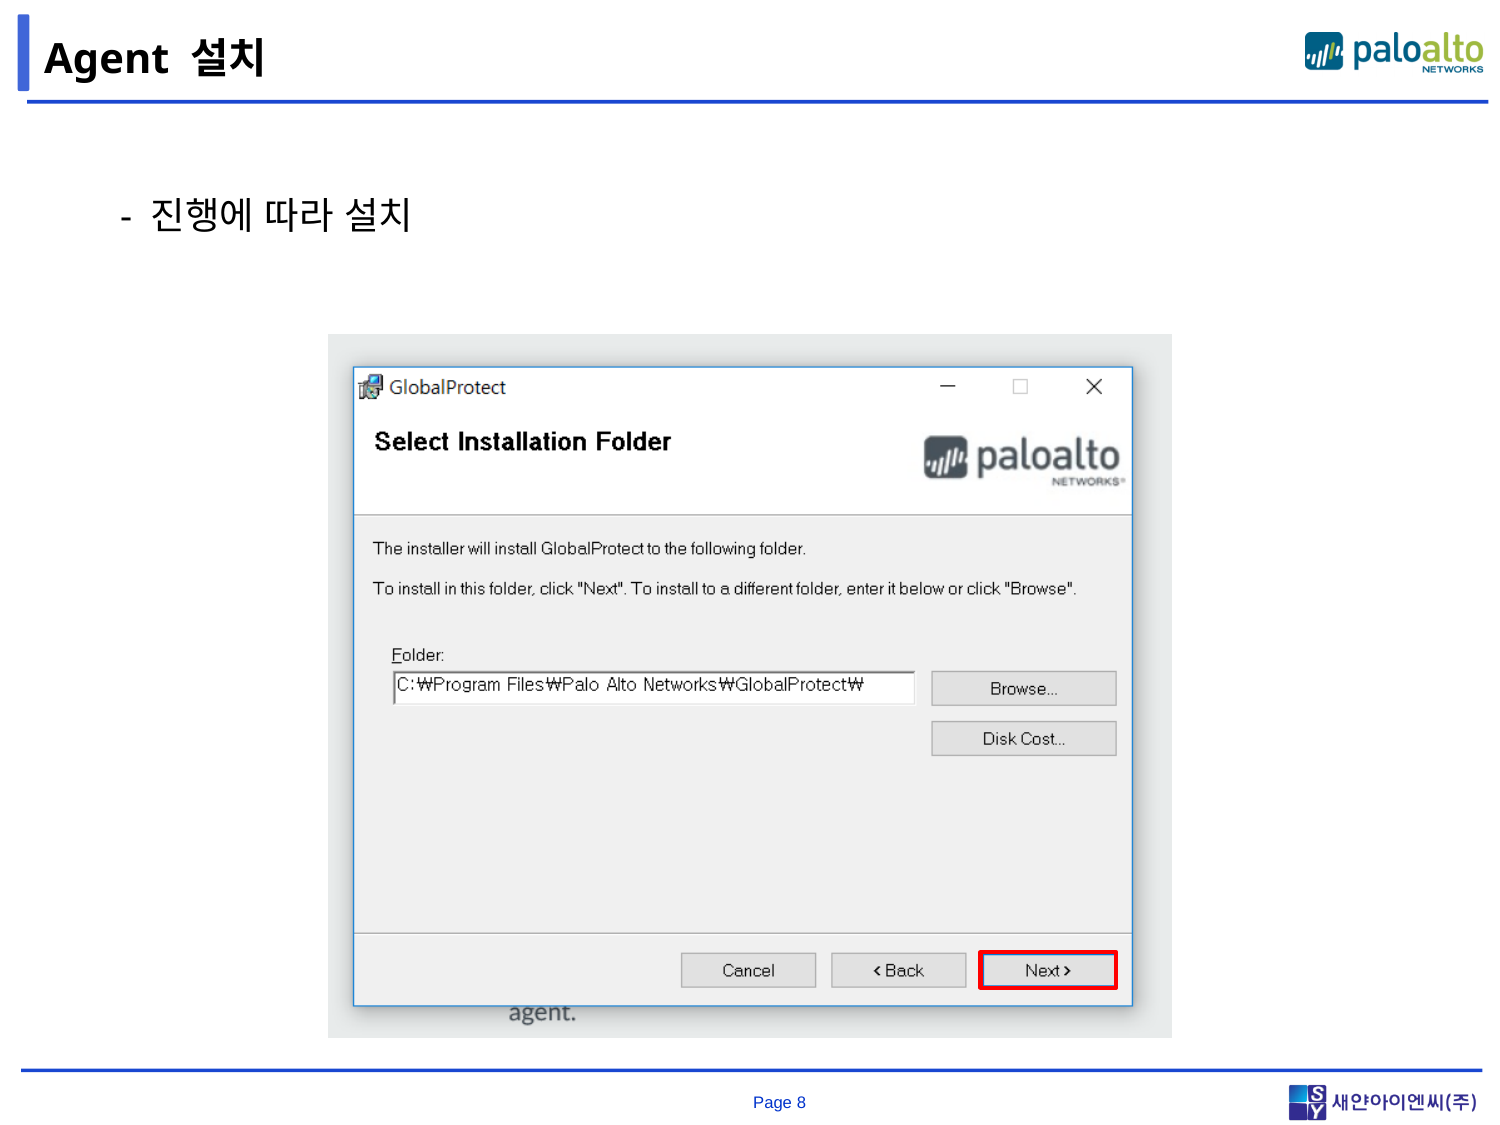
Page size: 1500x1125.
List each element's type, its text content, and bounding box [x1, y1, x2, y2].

picture [1330, 43, 1334, 59]
picture [1317, 51, 1322, 67]
picture [1305, 32, 1485, 77]
text_box Agent 설치 [29, 24, 1122, 90]
picture [1323, 45, 1328, 65]
picture [328, 334, 1172, 1038]
picture [1281, 1076, 1483, 1125]
text_box - 진행에 따라 설치 [105, 184, 439, 245]
